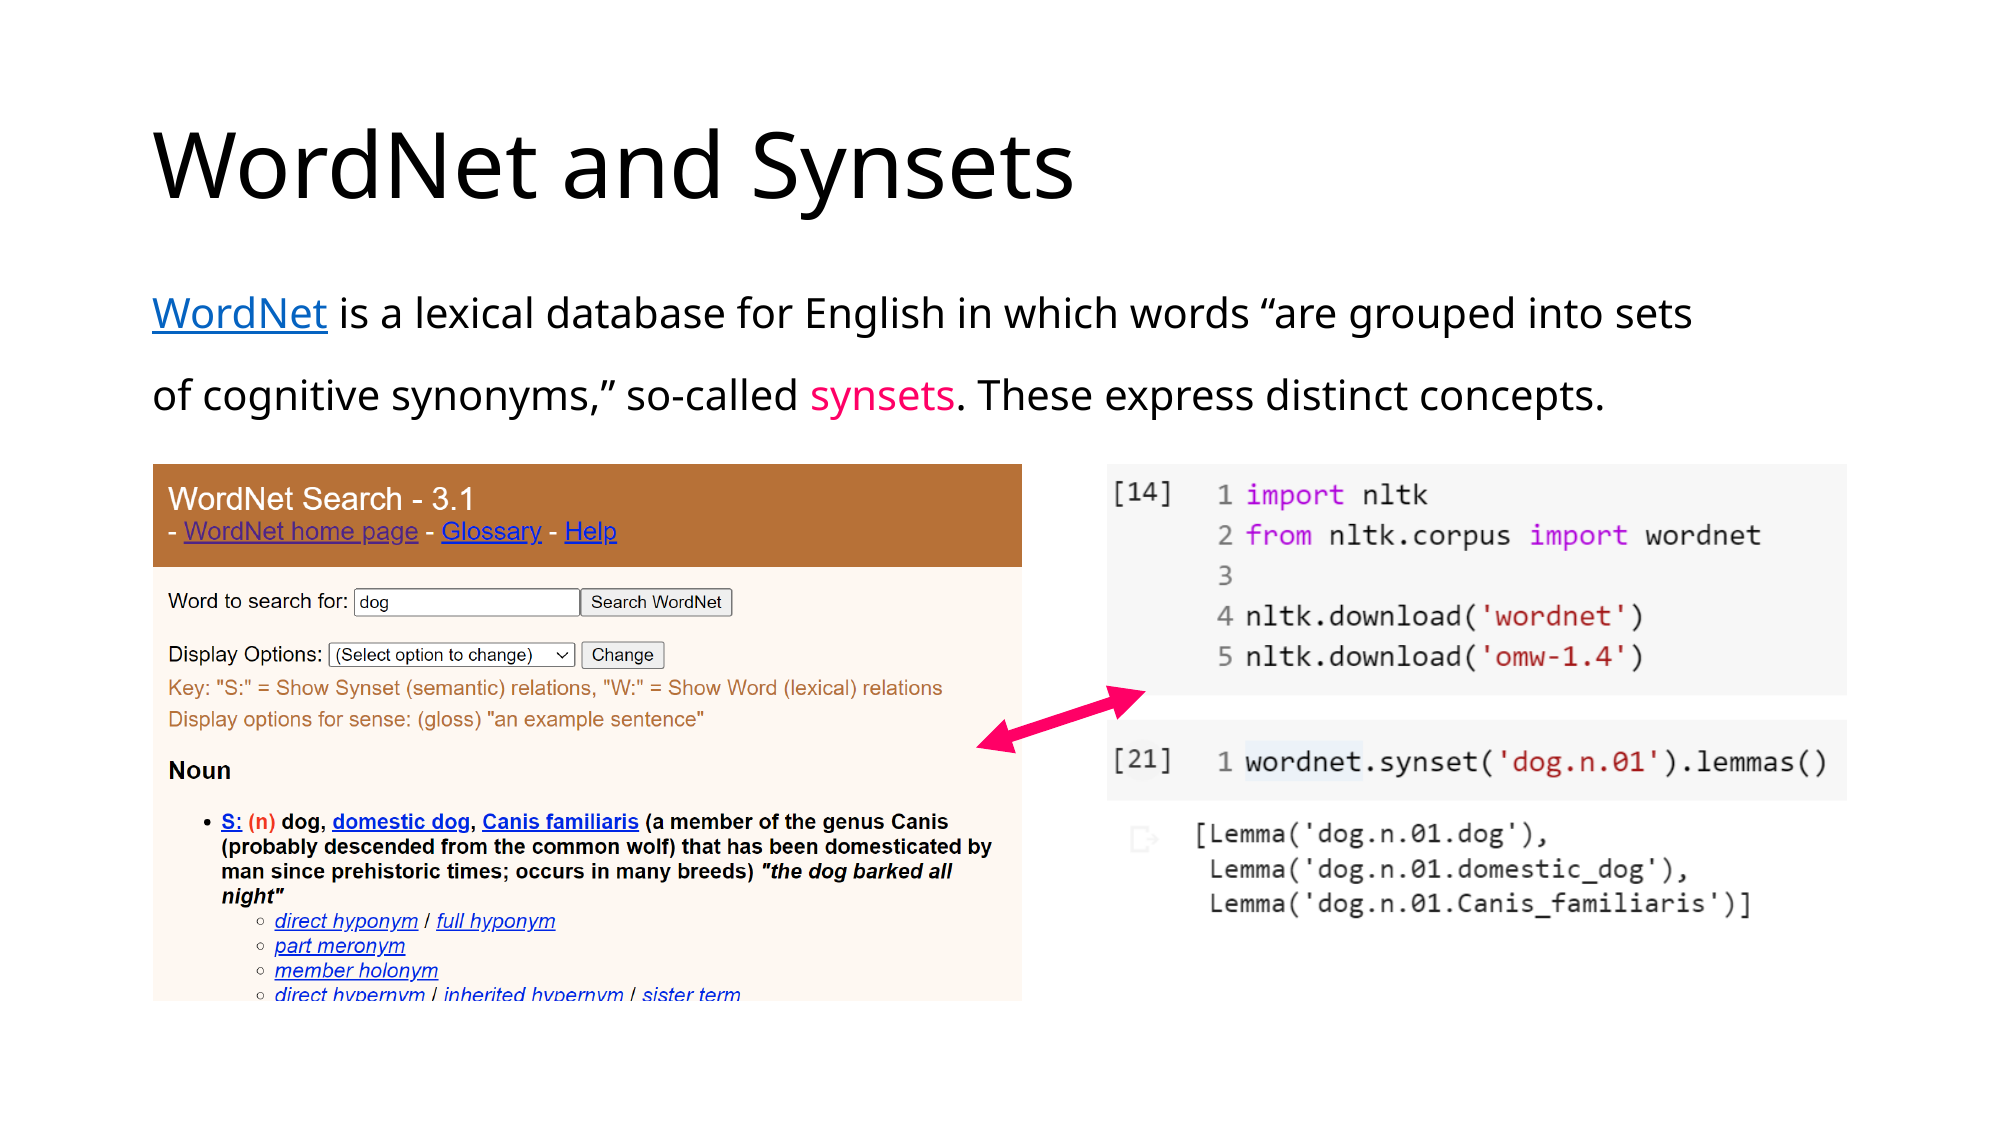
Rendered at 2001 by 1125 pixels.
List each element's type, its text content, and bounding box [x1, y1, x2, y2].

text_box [976, 691, 1146, 748]
title WordNet and Synsets [137, 59, 1863, 278]
picture [153, 464, 1022, 1001]
text_box WordNet is a lexical database for English in which words “are grouped into sets of cognitive synonyms,” so-called synsets. These express distinct concepts. [137, 250, 1743, 426]
picture [1107, 464, 1847, 944]
